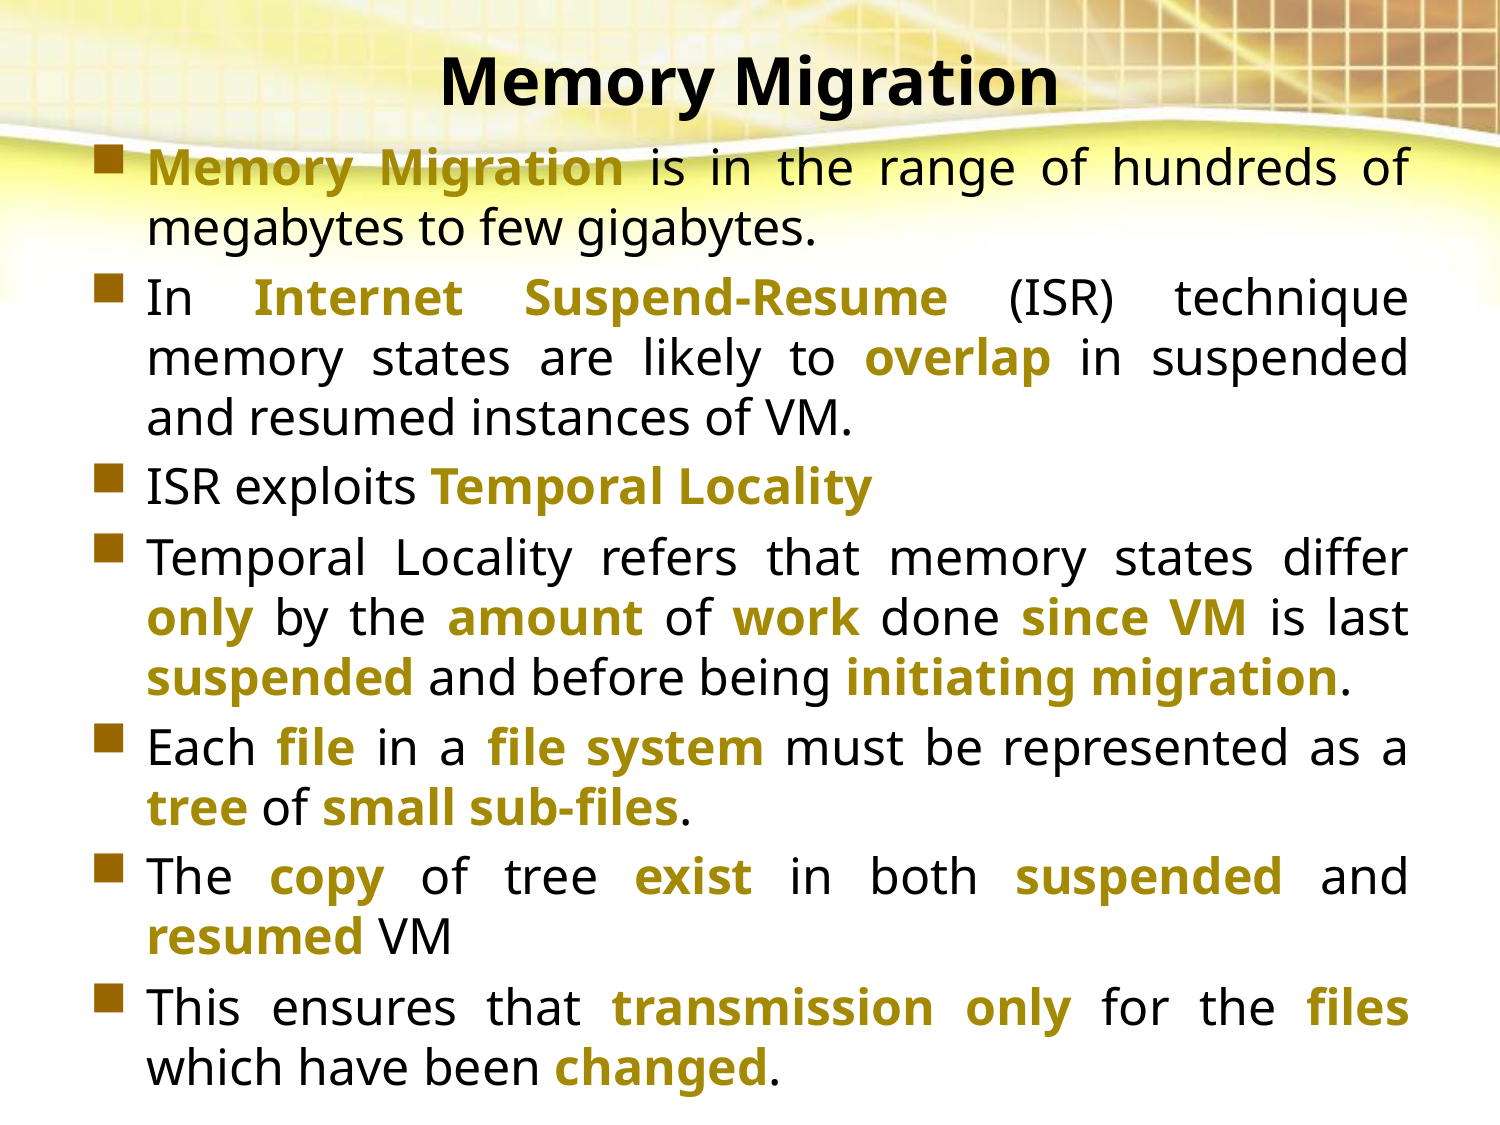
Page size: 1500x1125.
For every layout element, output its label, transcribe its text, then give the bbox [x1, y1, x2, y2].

list Memory Migration is in the range of hundreds of megabytes to few gigabytes. In Internet Suspend-Resume (ISR) technique memory states are likely to overlap in suspended and resumed instances of VM. ISR exploits Temporal Locality Temporal Locality refers that memory states differ only by the amount of work done since VM is last suspended and before being initiating migration. Each file in a file system must be represented as a tree of small sub-files. The copy of tree exist in both suspended and resumed VM This ensures that transmission only for the files which have been changed. [74, 127, 1426, 1066]
title Memory Migration [74, 29, 1426, 127]
picture [0, 0, 1500, 1125]
